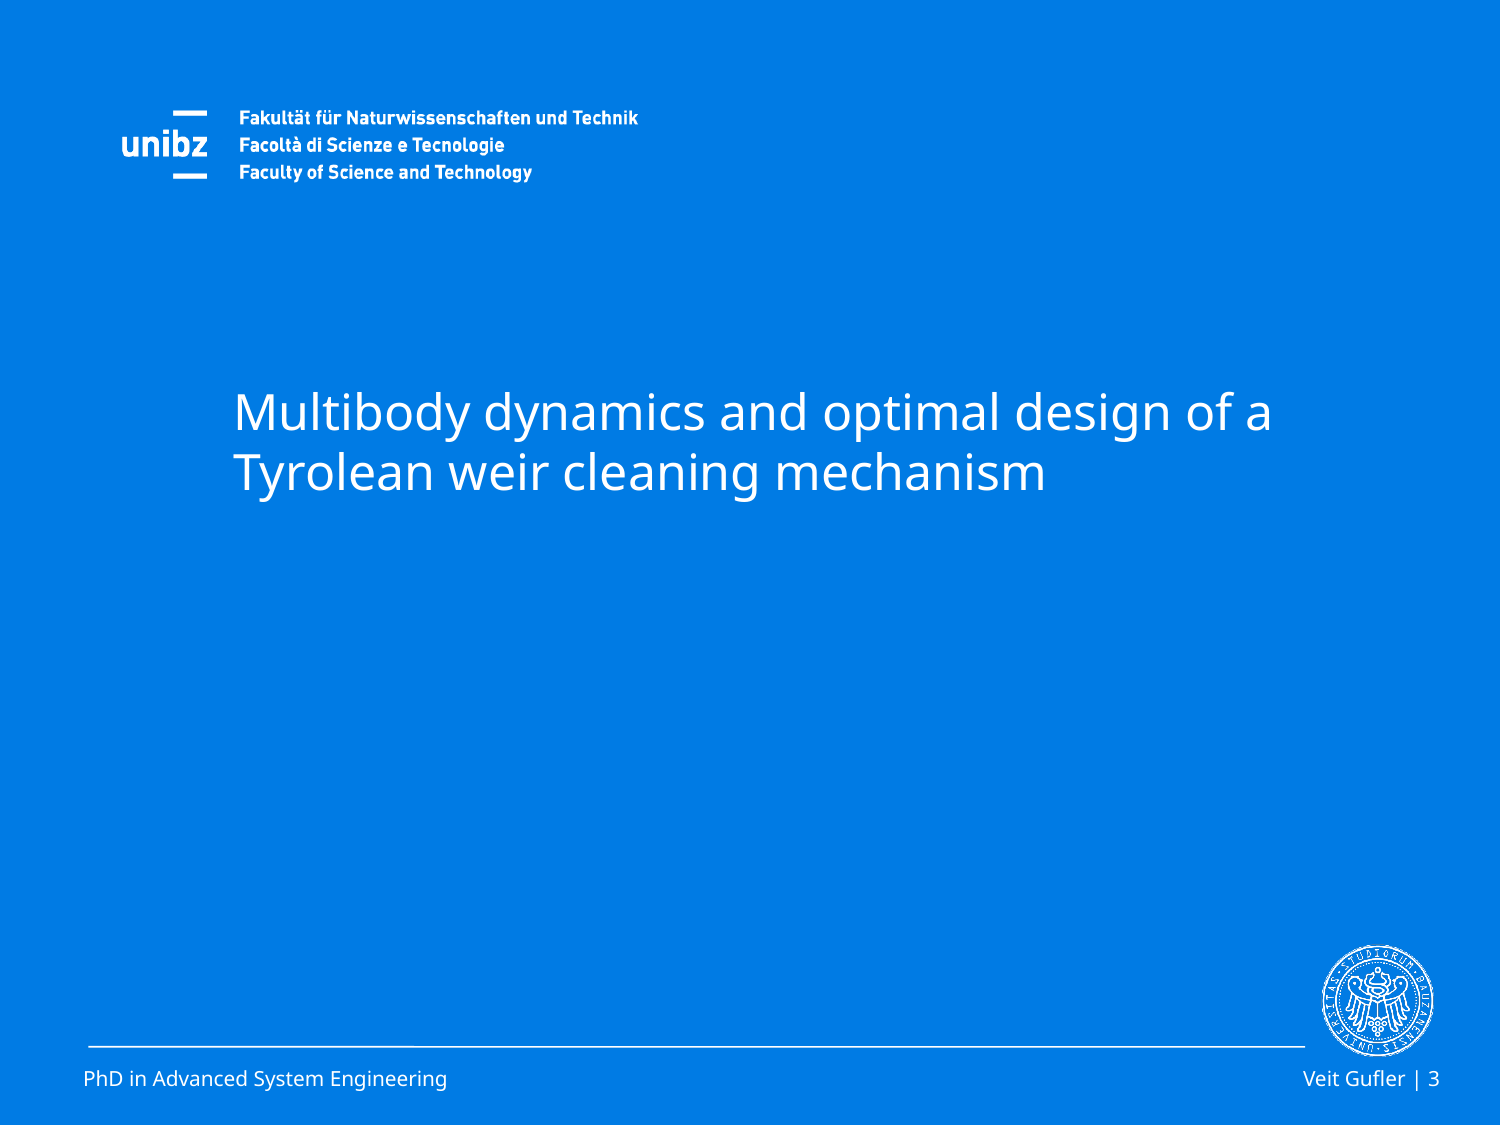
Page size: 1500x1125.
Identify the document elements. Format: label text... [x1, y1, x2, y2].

picture [88, 76, 672, 213]
text_box Multibody dynamics and optimal design of a Tyrolean weir cleaning mechanism [218, 208, 1414, 508]
picture [1293, 916, 1462, 1085]
